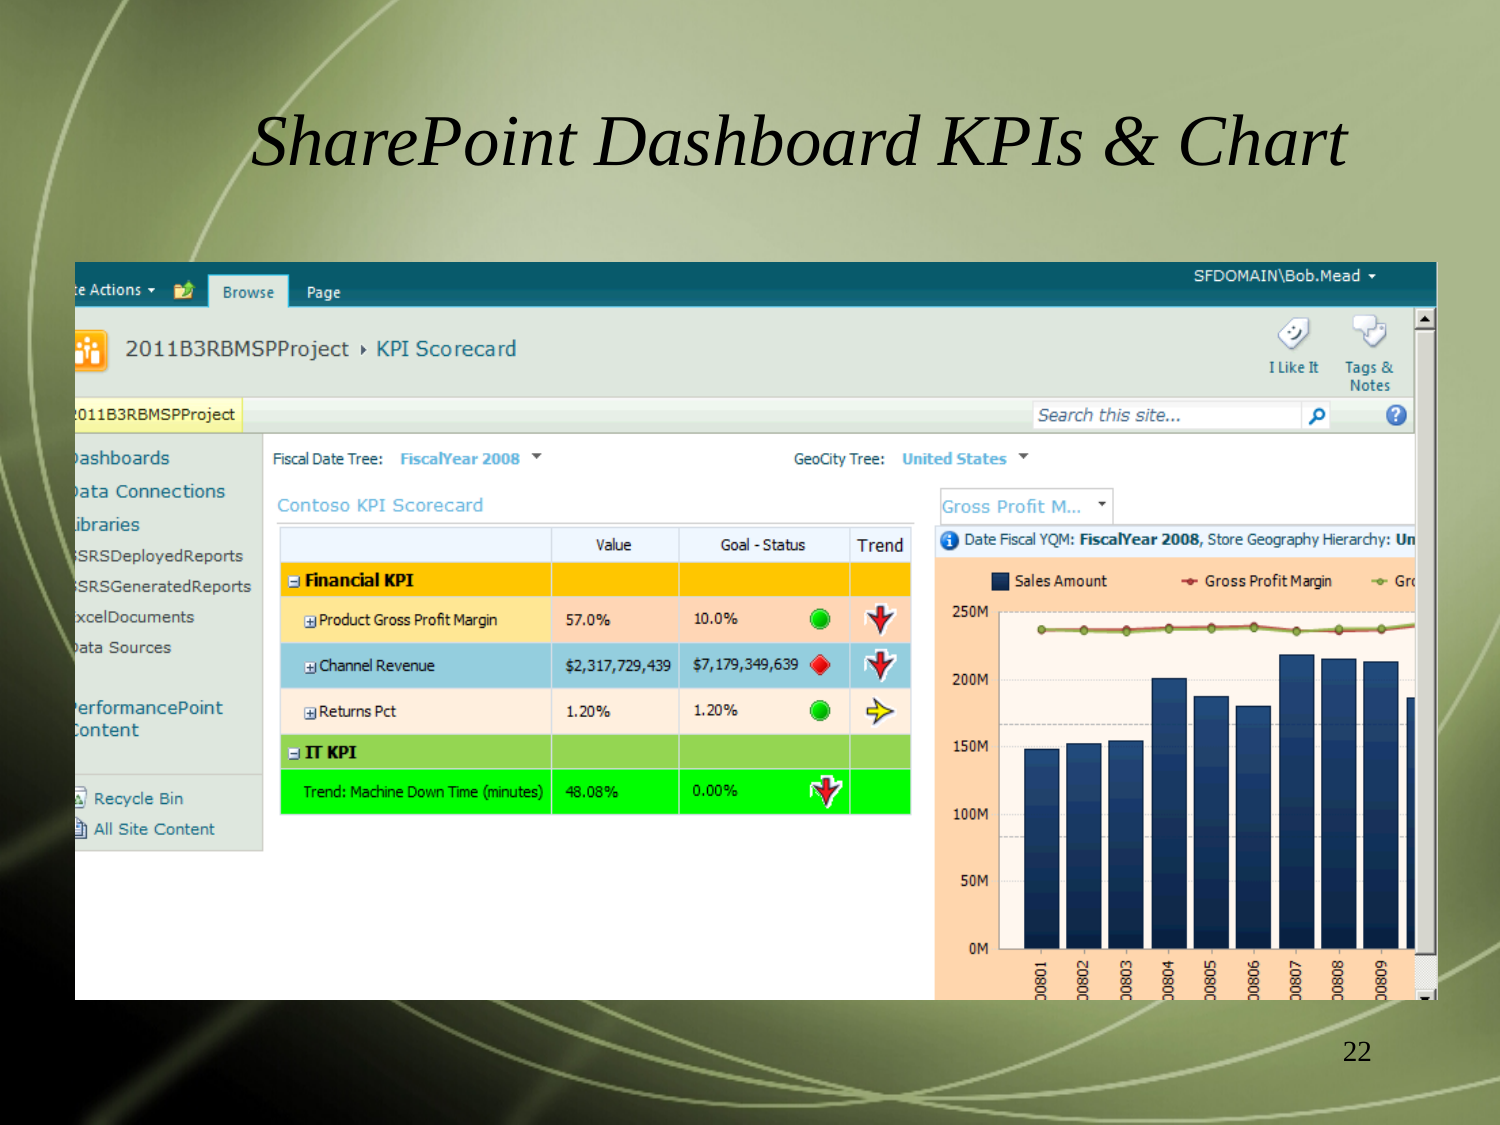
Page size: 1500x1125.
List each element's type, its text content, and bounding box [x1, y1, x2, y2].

slide_number 22 [1074, 1025, 1388, 1100]
title SharePoint Dashboard KPIs & Chart [212, 62, 1388, 188]
picture [0, 0, 1500, 1125]
